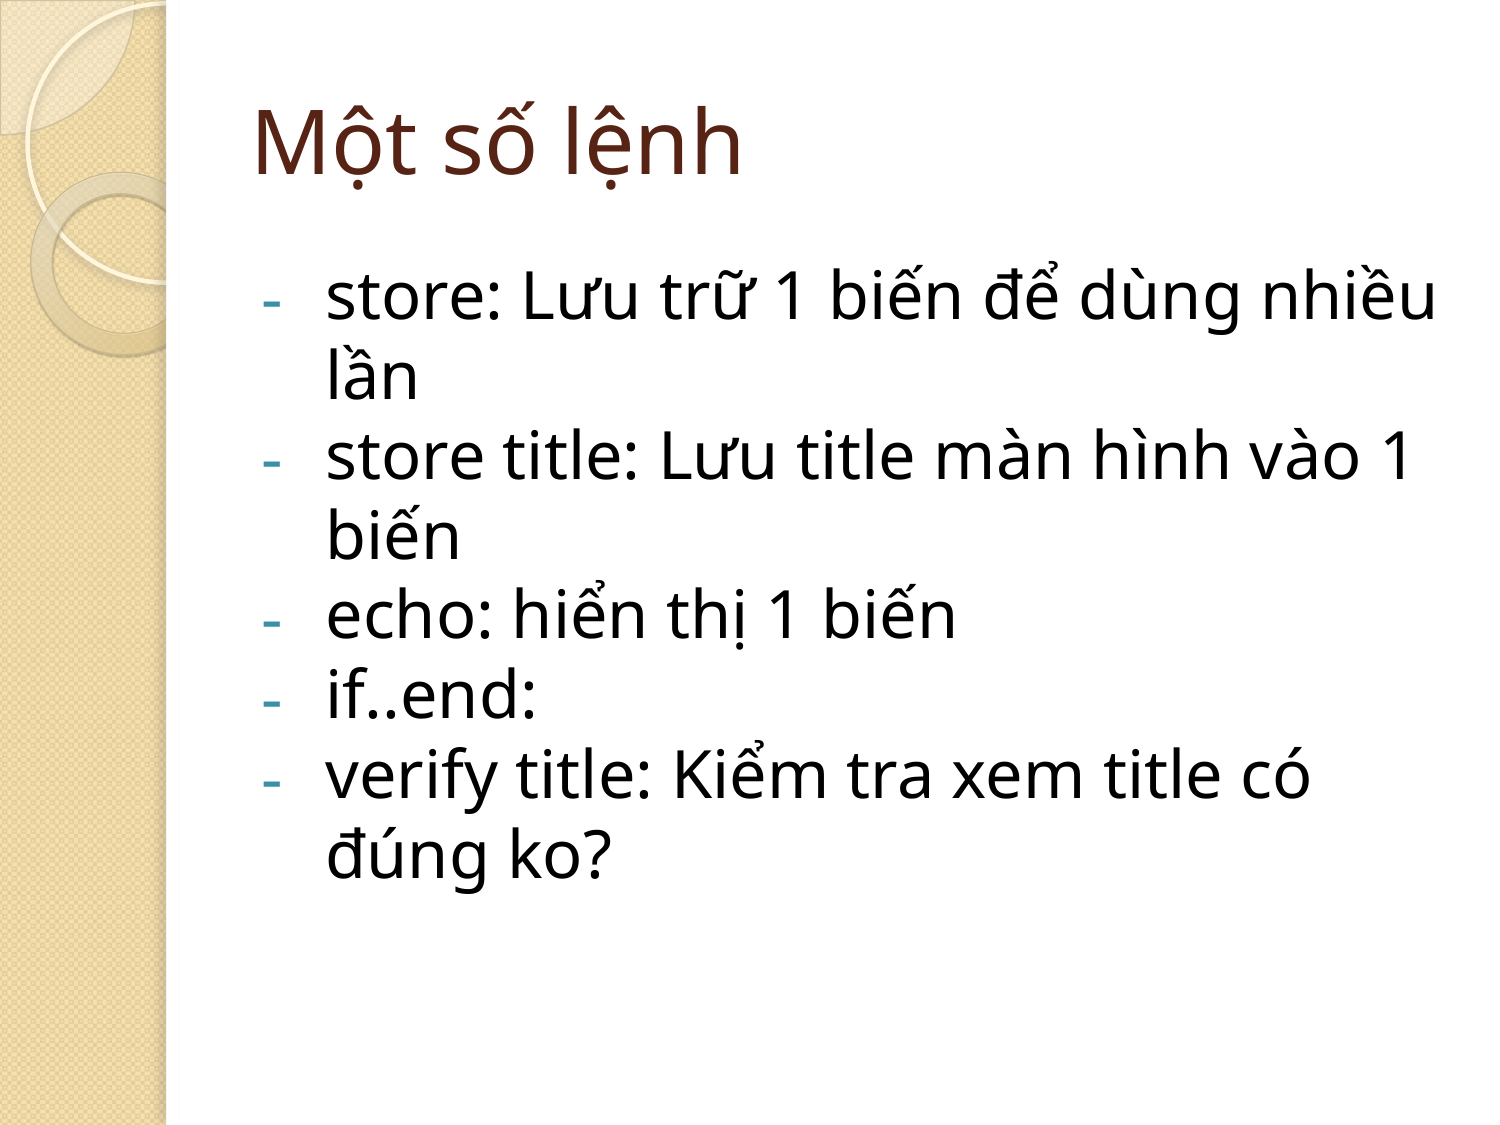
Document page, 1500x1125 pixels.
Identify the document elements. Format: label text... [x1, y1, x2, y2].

title Một số lệnh [235, 45, 1466, 233]
list store: Lưu trữ 1 biến để dùng nhiều lần store title: Lưu title màn hình vào 1 biến echo: hiển thị 1 biến if..end: verify title: Kiểm tra xem title có đúng ko? [235, 237, 1466, 1025]
picture [0, 15, 166, 1125]
